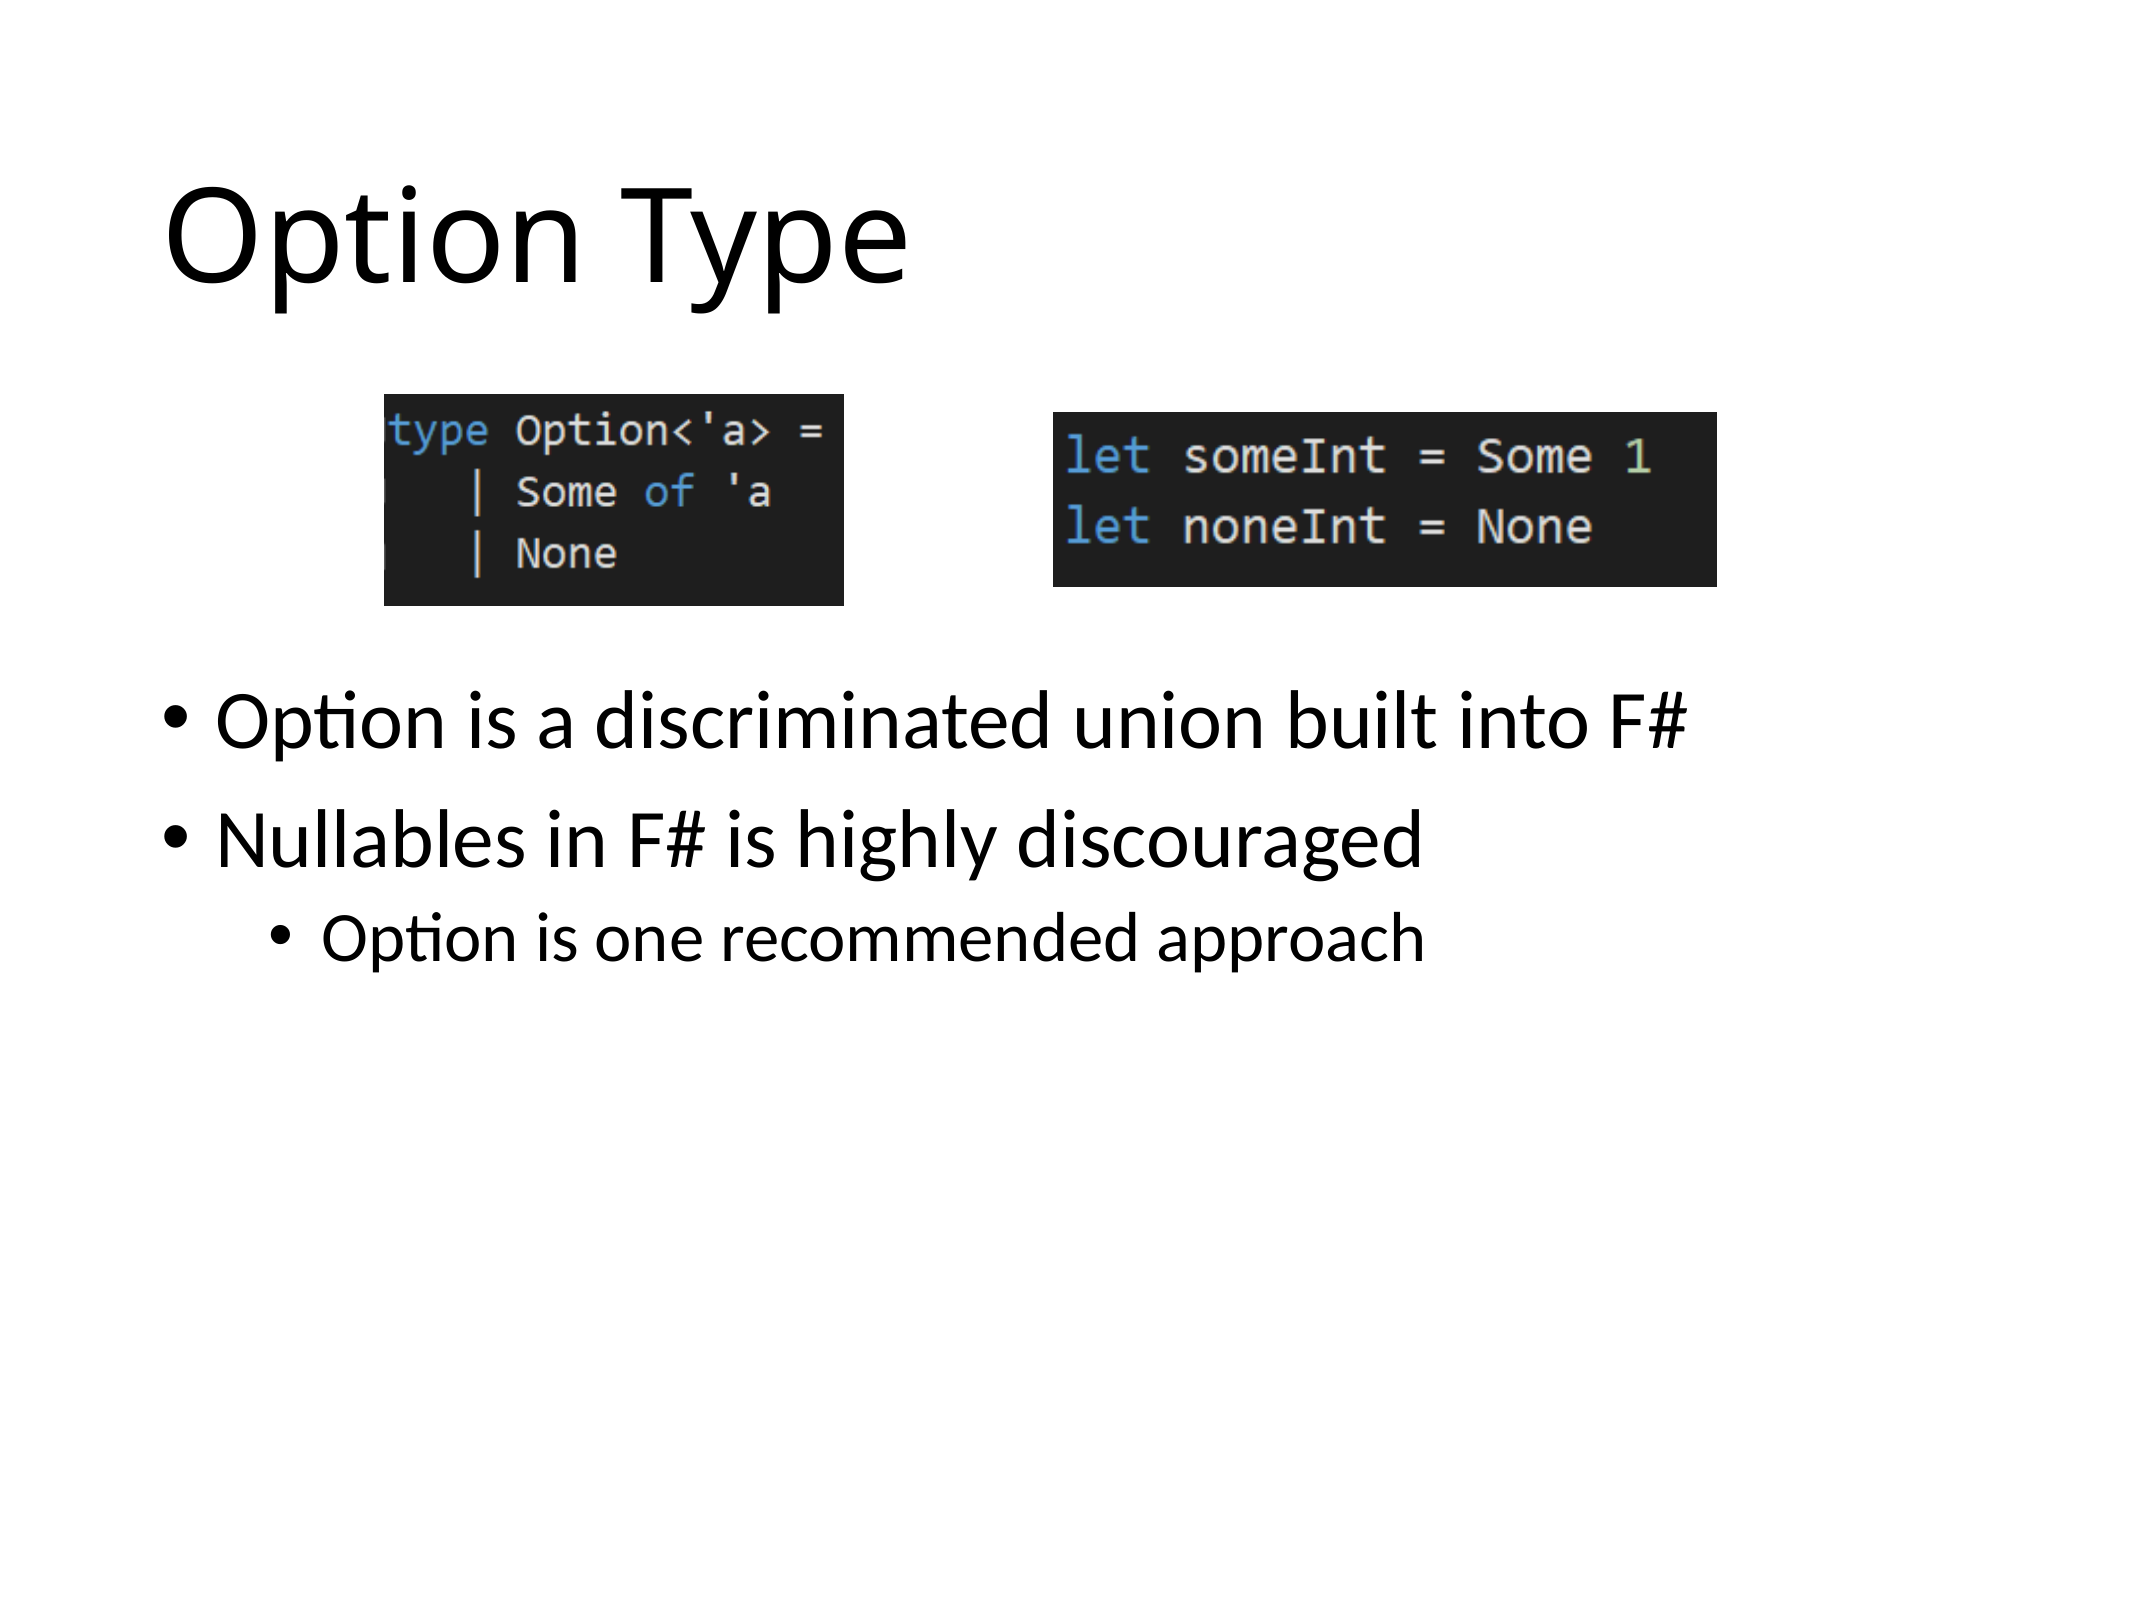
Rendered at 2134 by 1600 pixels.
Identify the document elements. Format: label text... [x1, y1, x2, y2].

title Option Type [146, 85, 1987, 394]
text_box Option is a discriminated union built into F# Nullables in F# is highly discouraged Option is one recommended approach [146, 668, 2030, 1206]
picture [383, 394, 844, 606]
text_box [125, 394, 2009, 1337]
picture [1053, 412, 1717, 587]
